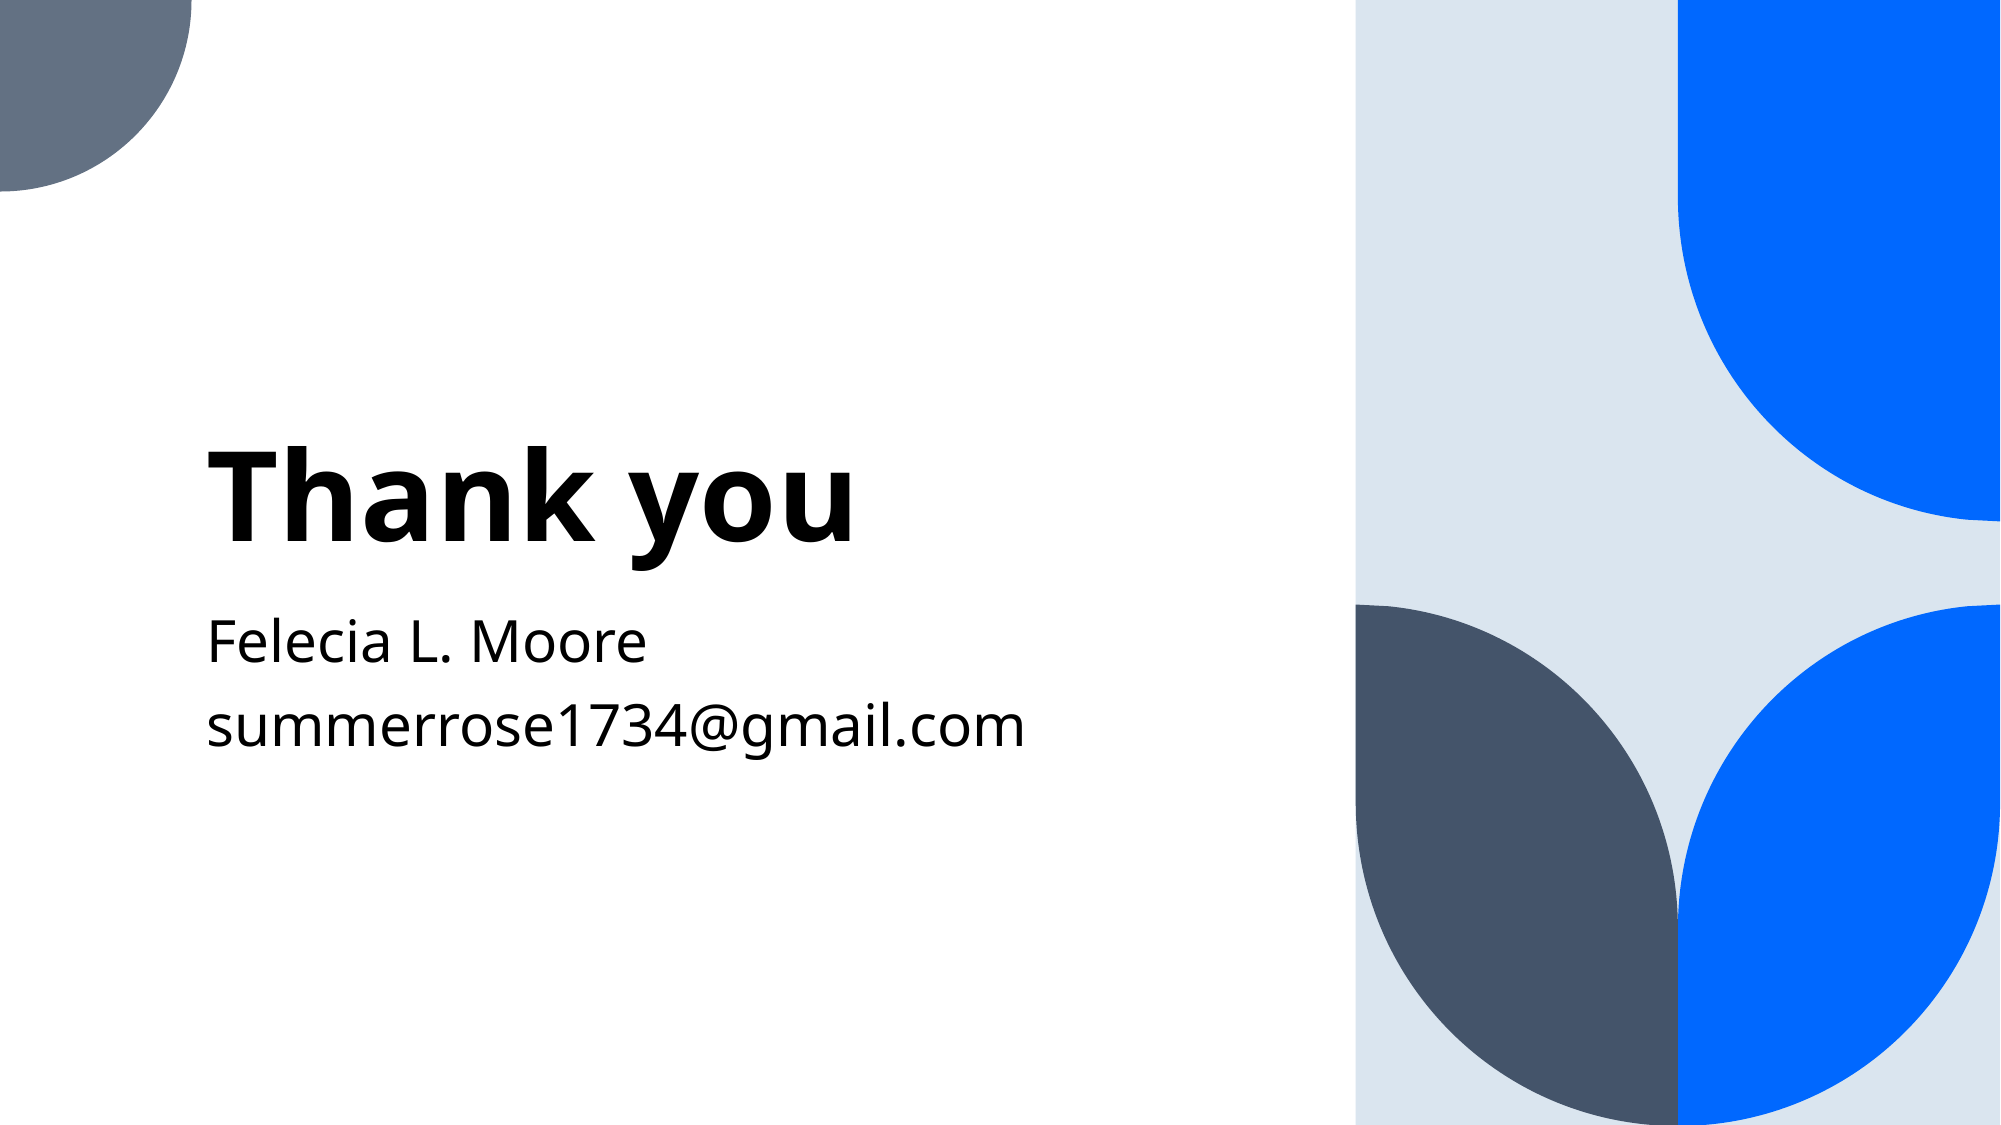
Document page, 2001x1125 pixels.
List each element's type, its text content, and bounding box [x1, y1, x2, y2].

title Thank you [191, 41, 1212, 576]
subtitle Felecia L. Moore​ summerrose1734@gmail.com [191, 604, 1212, 1084]
